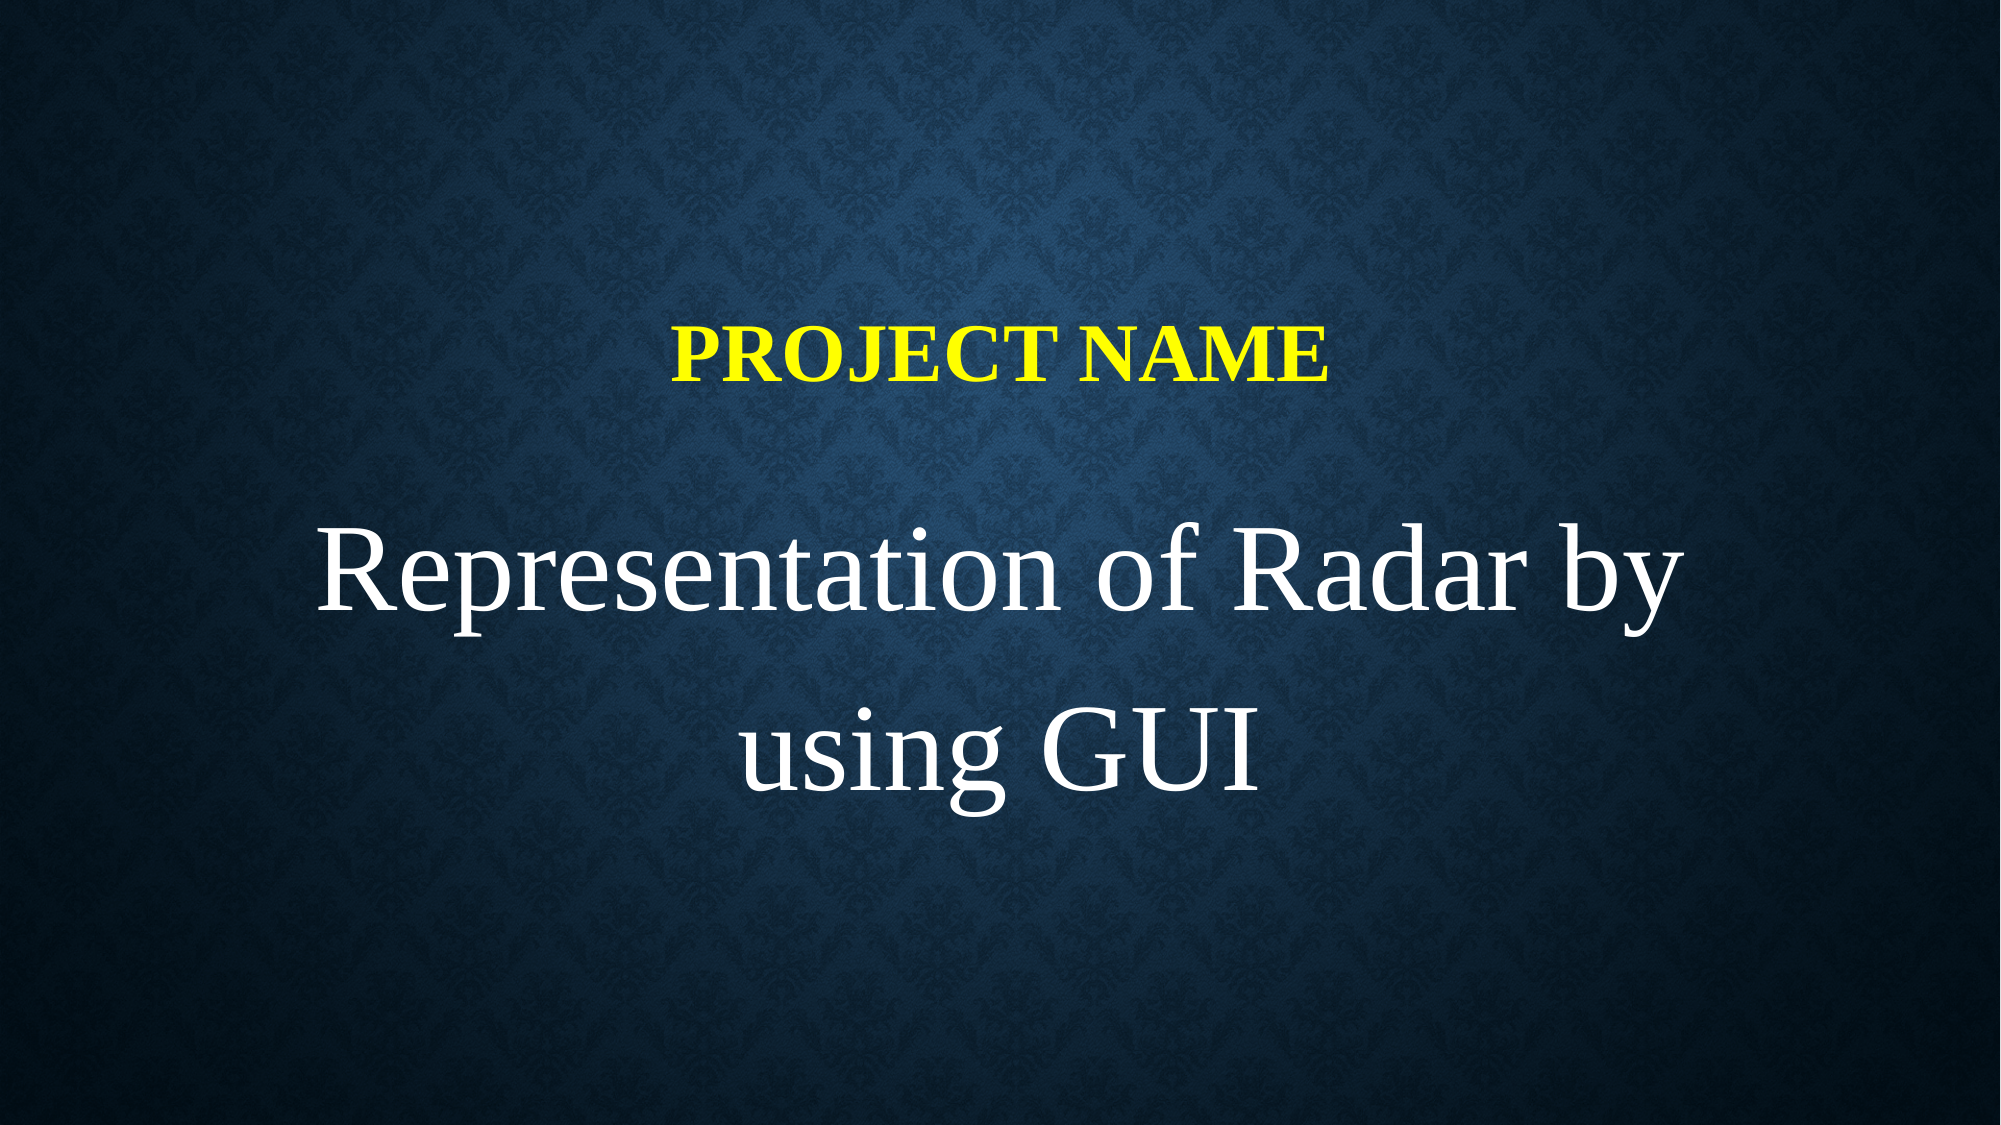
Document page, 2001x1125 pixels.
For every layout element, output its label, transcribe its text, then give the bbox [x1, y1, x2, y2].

subtitle Representation of Radar by using GUI [261, 447, 1739, 1018]
title Project name [263, 185, 1740, 408]
